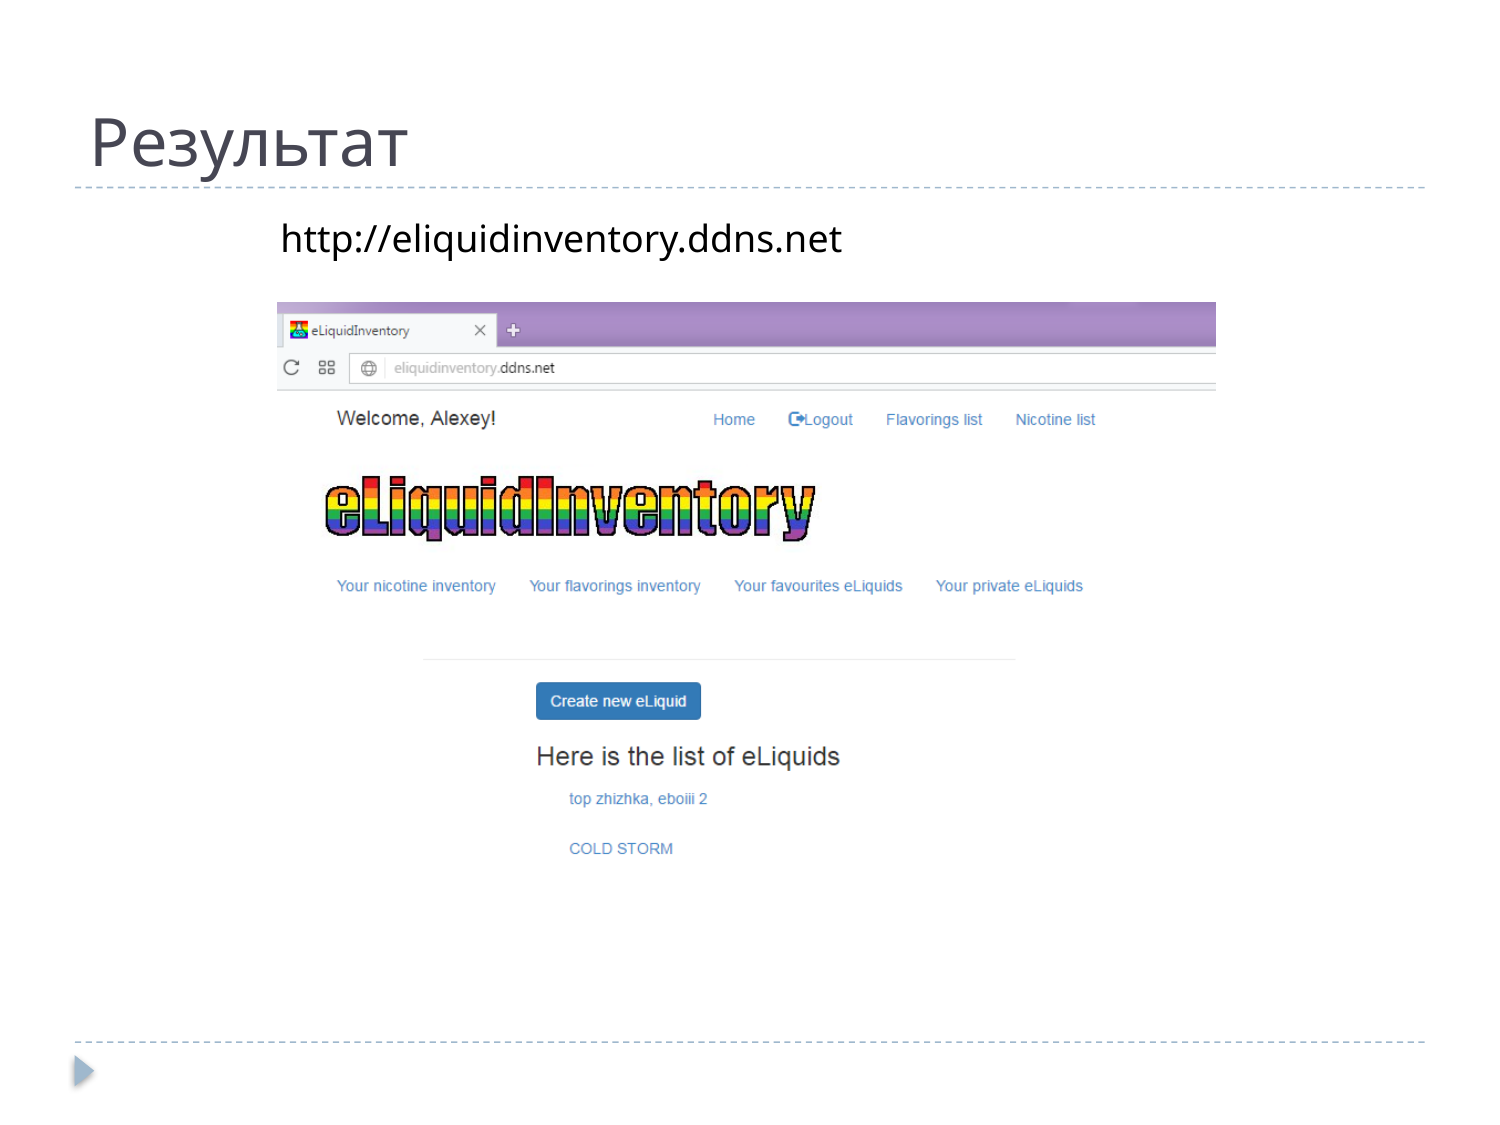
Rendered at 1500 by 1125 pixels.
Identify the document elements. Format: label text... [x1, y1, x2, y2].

title Результат [75, 24, 1425, 188]
text_box http://eliquidinventory.ddns.net [265, 208, 1270, 268]
picture [277, 302, 1217, 986]
